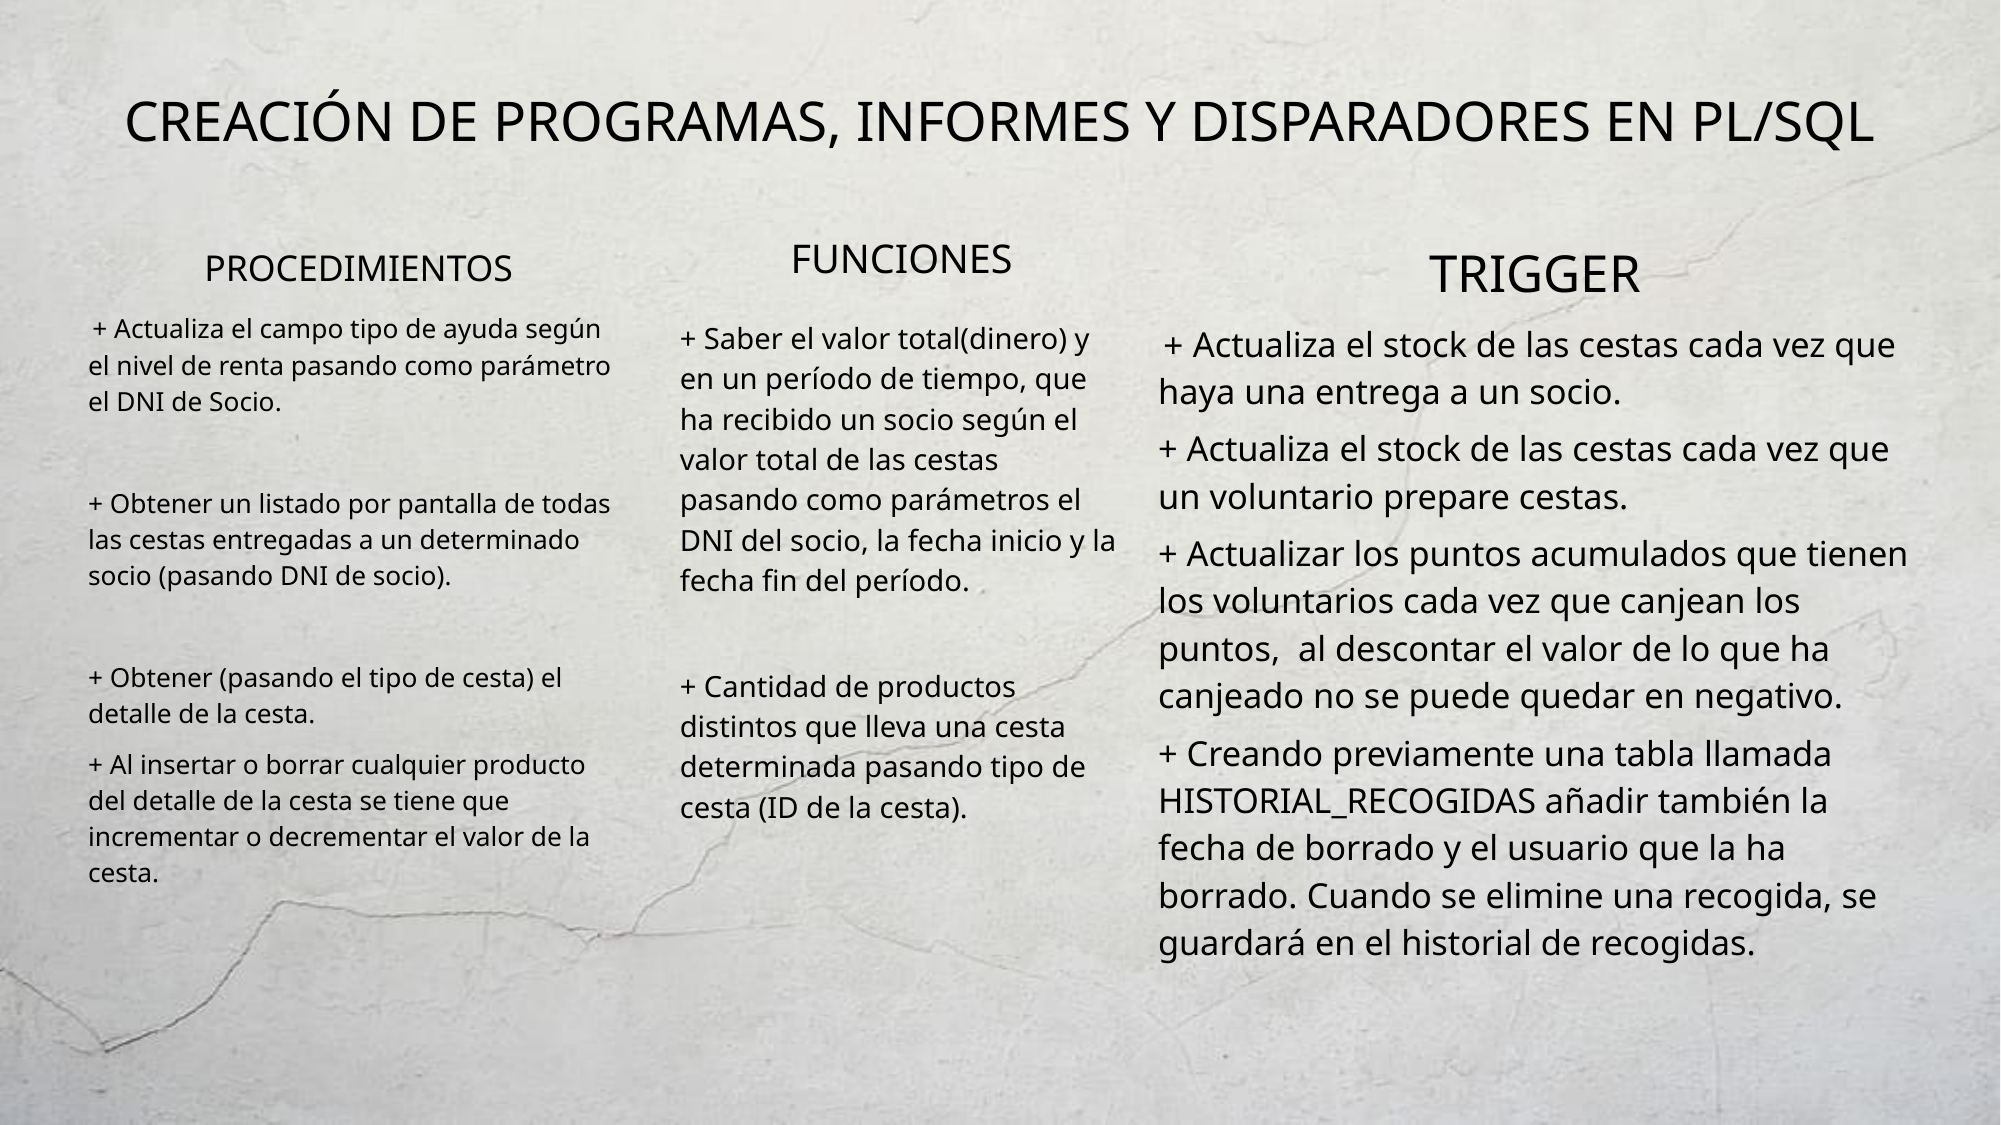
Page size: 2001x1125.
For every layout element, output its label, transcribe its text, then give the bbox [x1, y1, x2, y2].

list TRIGGER + Actualiza el stock de las cestas cada vez que haya una entrega a un socio. + Actualiza el stock de las cestas cada vez que un voluntario prepare cestas. + Actualizar los puntos acumulados que tienen los voluntarios cada vez que canjean los puntos, al descontar el valor de lo que ha canjeado no se puede quedar en negativo. + Creando previamente una tabla llamada HISTORIAL_RECOGIDAS añadir también la fecha de borrado y el usuario que la ha borrado. Cuando se elimine una recogida, se guardará en el historial de recogidas. [1138, 212, 1932, 1000]
list PROCEDIMIENTOS + Actualiza el campo tipo de ayuda según el nivel de renta pasando como parámetro el DNI de Socio. + Obtener un listado por pantalla de todas las cestas entregadas a un determinado socio (pasando DNI de socio). + Obtener (pasando el tipo de cesta) el detalle de la cesta. + Al insertar o borrar cualquier producto del detalle de la cesta se tiene que incrementar o decrementar el valor de la cesta. [68, 219, 650, 1000]
list FUNCIONES + Saber el valor total(dinero) y en un período de tiempo, que ha recibido un socio según el valor total de las cestas pasando como parámetros el DNI del socio, la fecha inicio y la fecha fin del período. + Cantidad de productos distintos que lleva una cesta determinada pasando tipo de cesta (ID de la cesta). [659, 207, 1144, 988]
title CREACIÓN DE PROGRAMAS, INFORMES Y DISPARADORES EN PL/SQL [68, 66, 1932, 161]
picture [0, 0, 2001, 1125]
